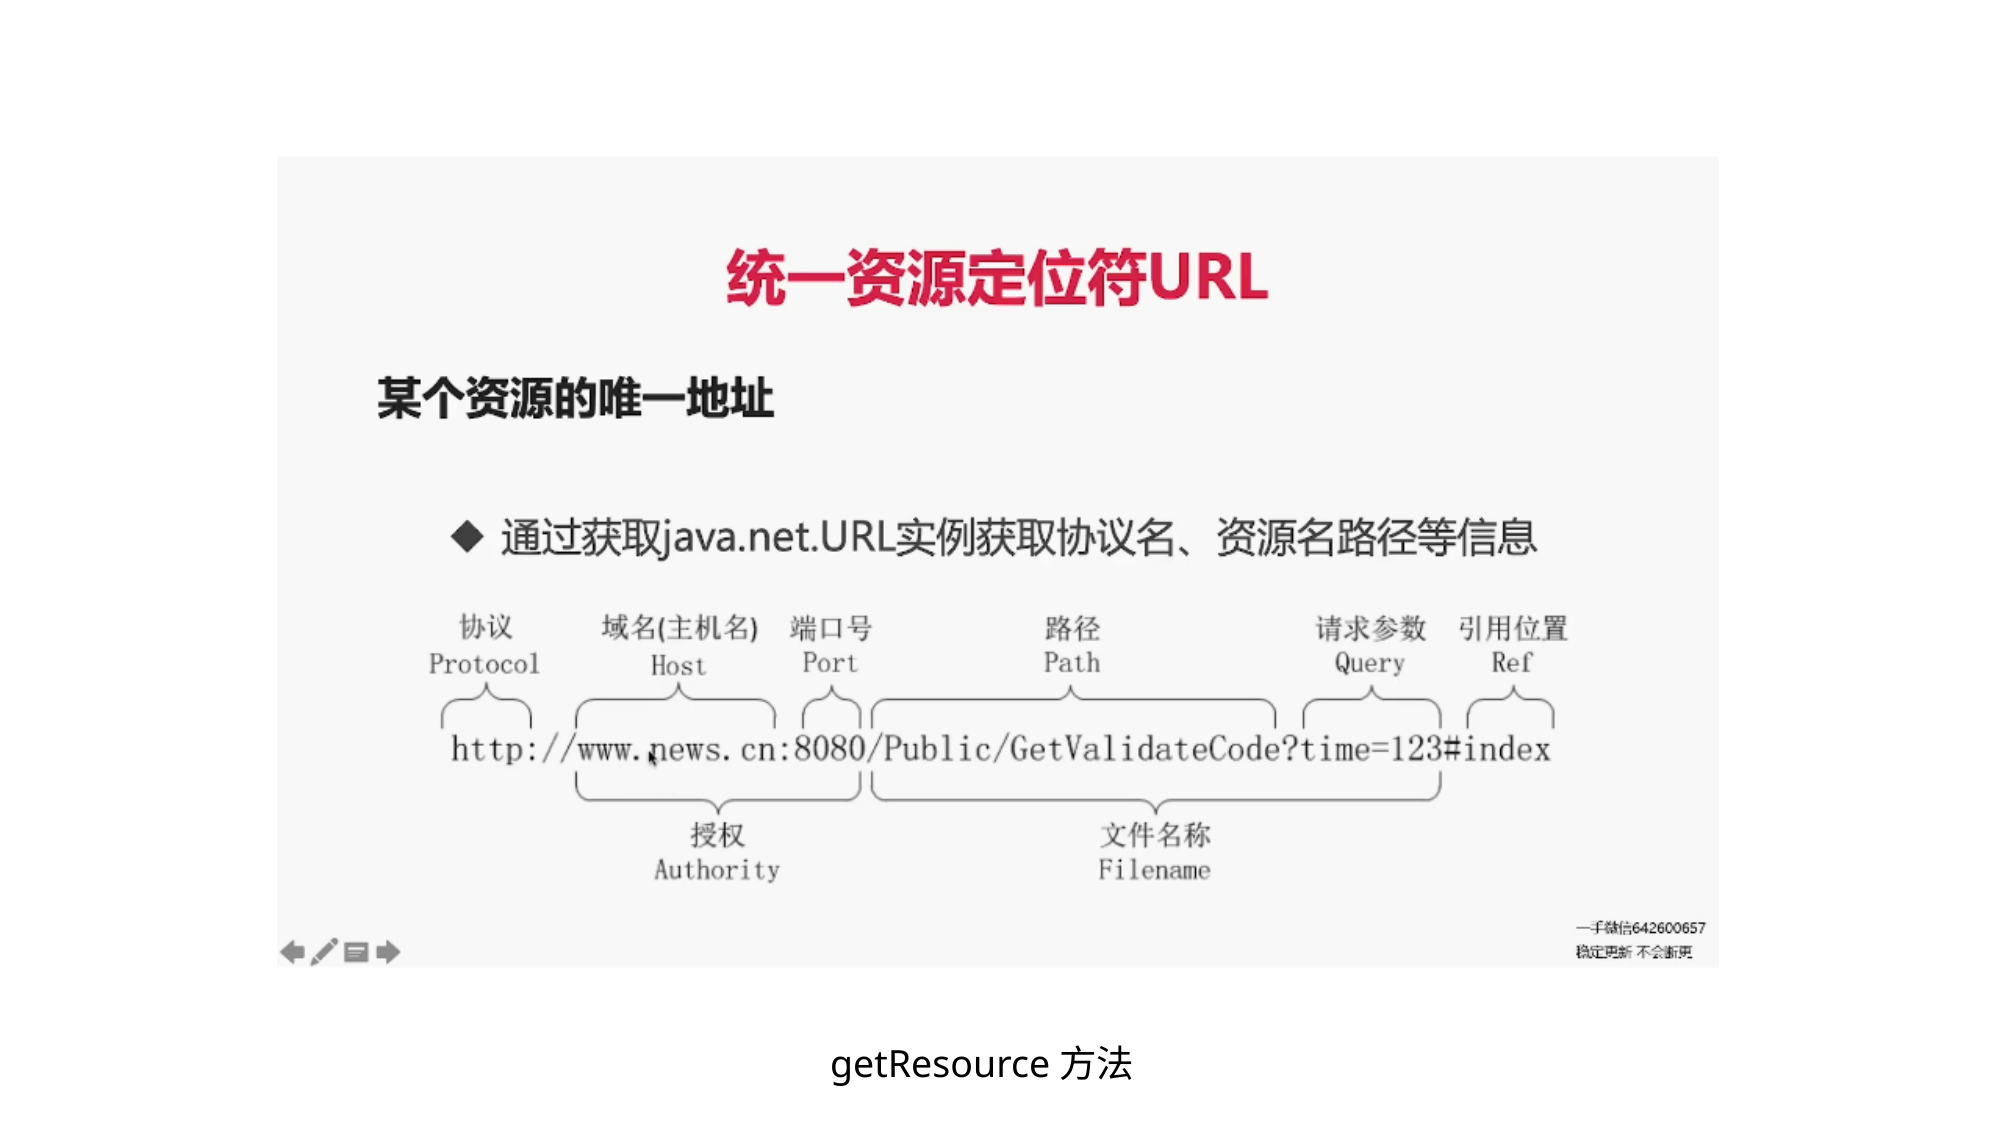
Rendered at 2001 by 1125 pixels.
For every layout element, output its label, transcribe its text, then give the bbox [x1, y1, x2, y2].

text_box getResource方法 [815, 1033, 1150, 1093]
picture [277, 156, 1719, 968]
